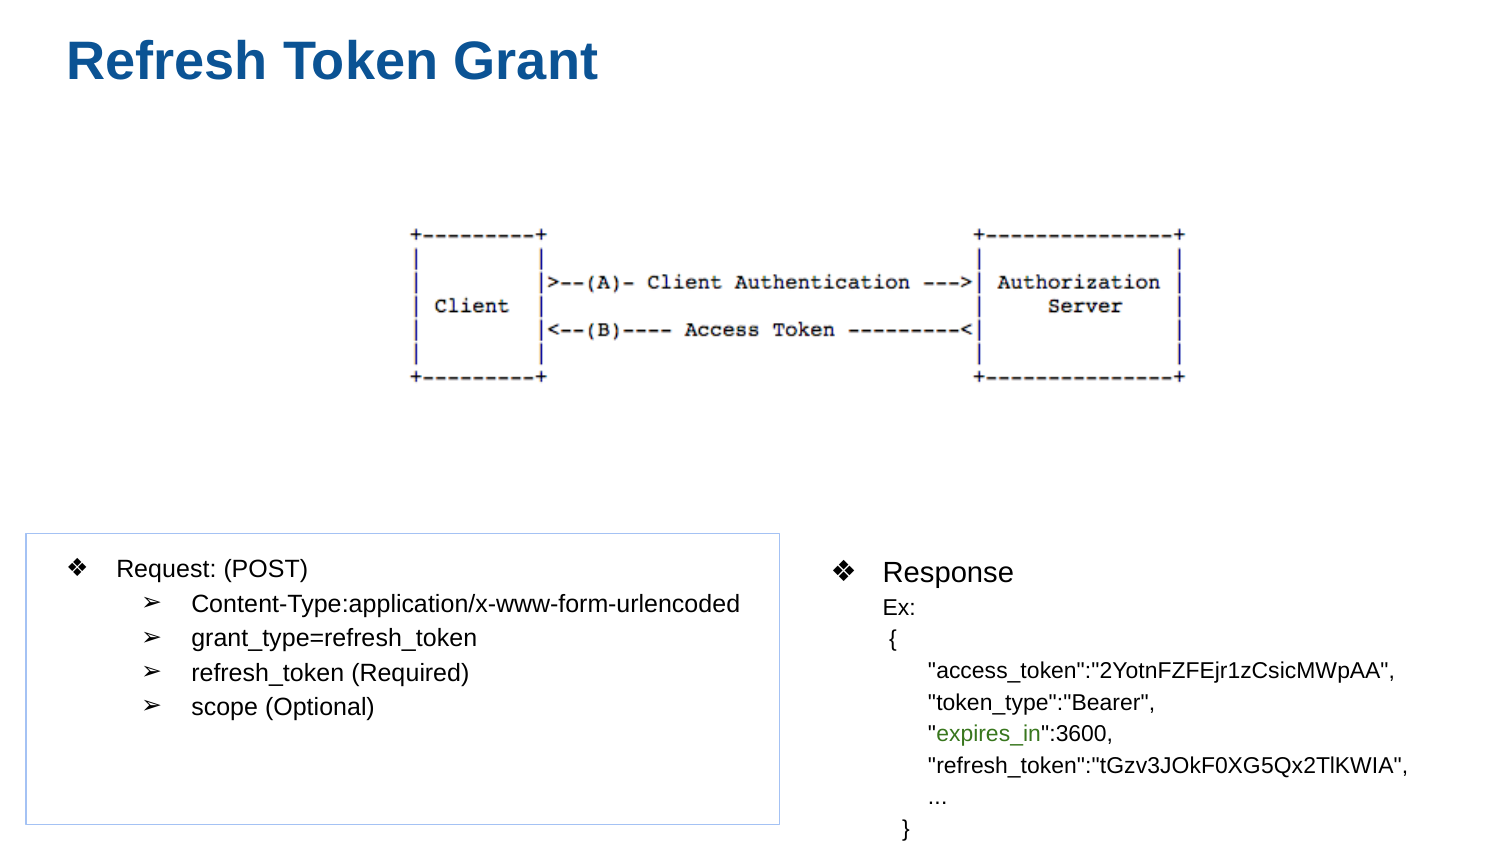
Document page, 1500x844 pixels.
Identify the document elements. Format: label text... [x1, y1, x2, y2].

picture [396, 221, 1201, 401]
title Refresh Token Grant [51, 10, 1449, 105]
list Request: (POST) Content-Type:application/x-www-form-urlencoded grant_type=refresh_token refresh_token (Required) scope (Optional) [26, 533, 780, 825]
list Response Ex: { "access_token":"2YotnFZFEjr1zCsicMWpAA", "token_type":"Bearer", "expires_in":3600, "refresh_token":"tGzv3JOkF0XG5Qx2TlKWIA", ... } [792, 533, 1449, 825]
